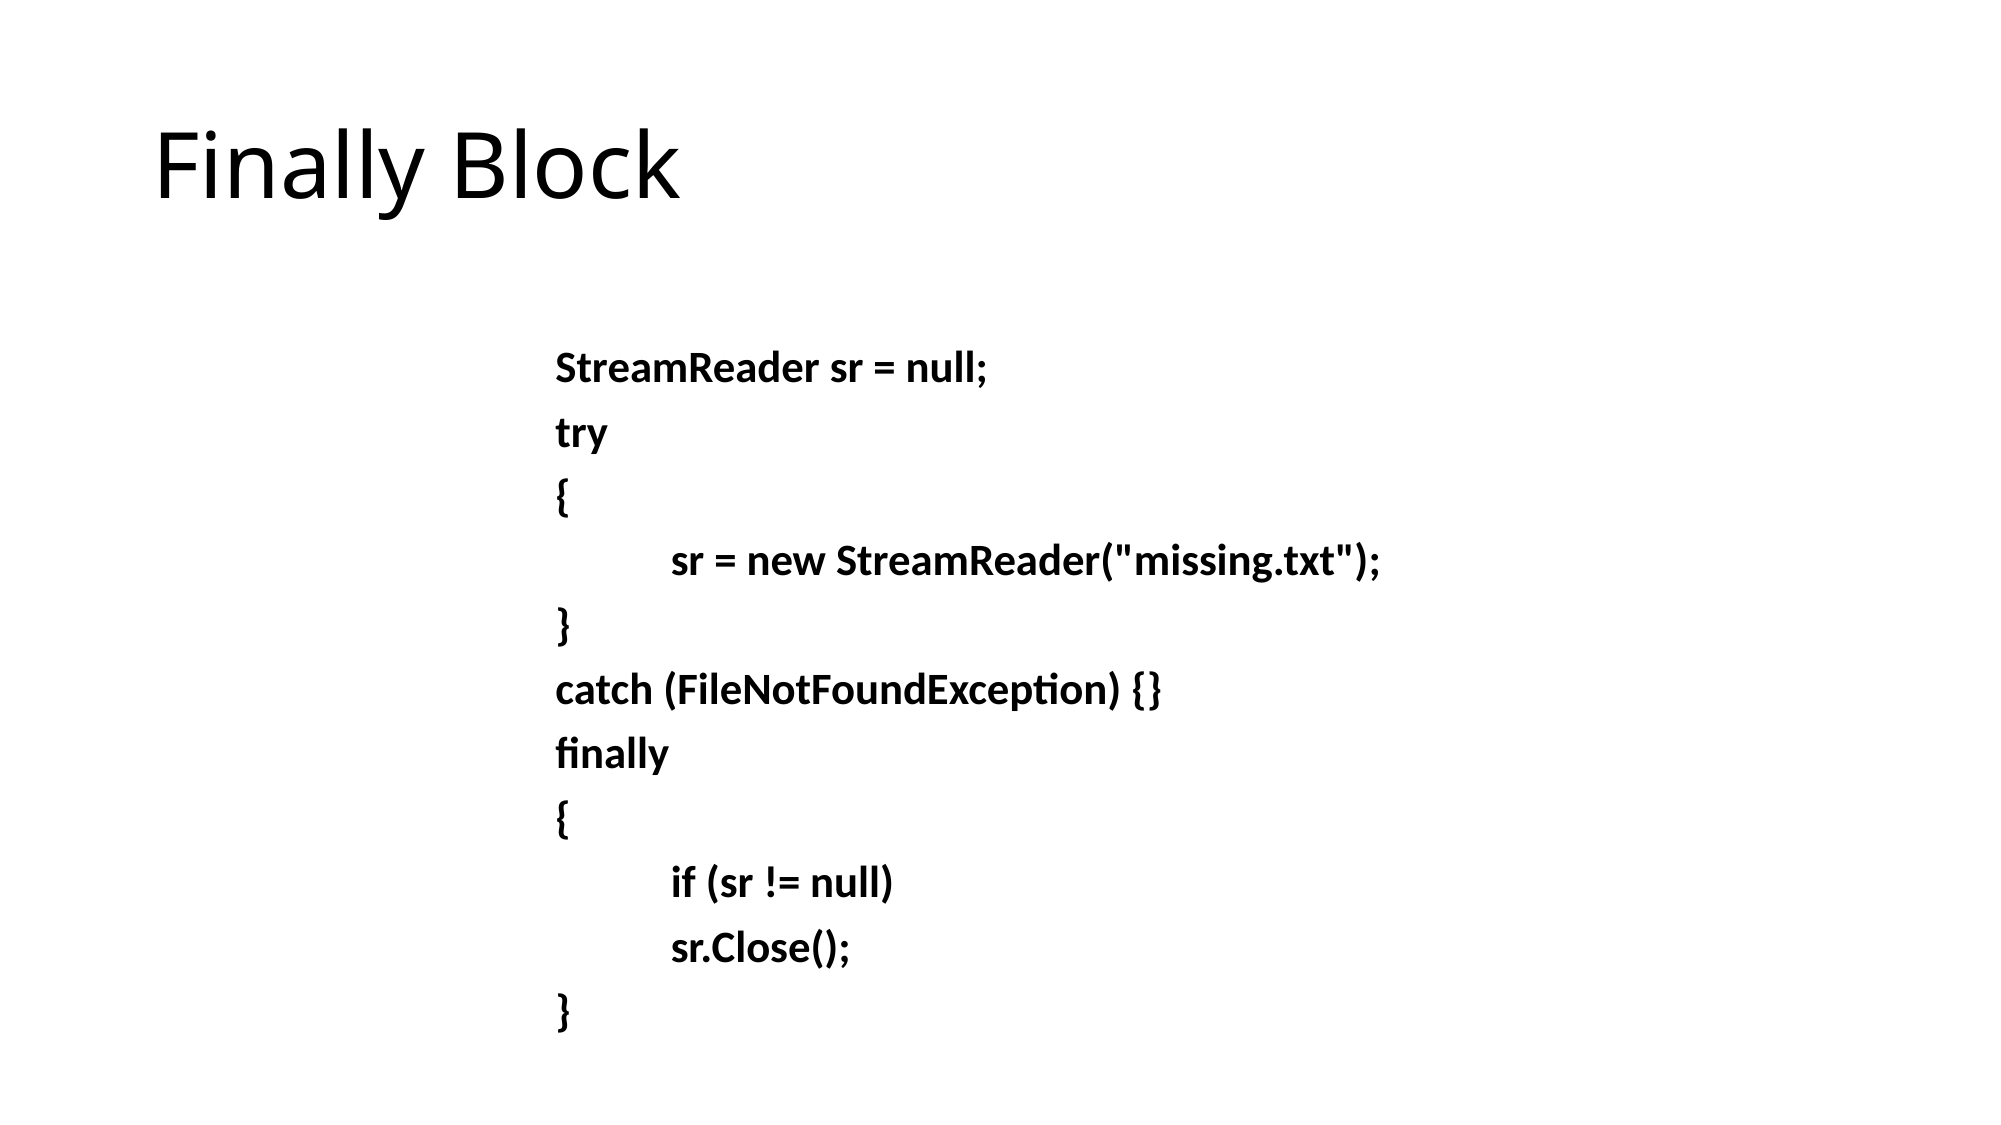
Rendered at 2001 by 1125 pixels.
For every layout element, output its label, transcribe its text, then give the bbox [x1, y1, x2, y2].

title Finally Block [137, 59, 1863, 278]
list StreamReader sr = null; try { sr = new StreamReader("missing.txt"); } catch (FileNotFoundException) {} finally { if (sr != null) sr.Close(); } [540, 336, 1566, 1051]
